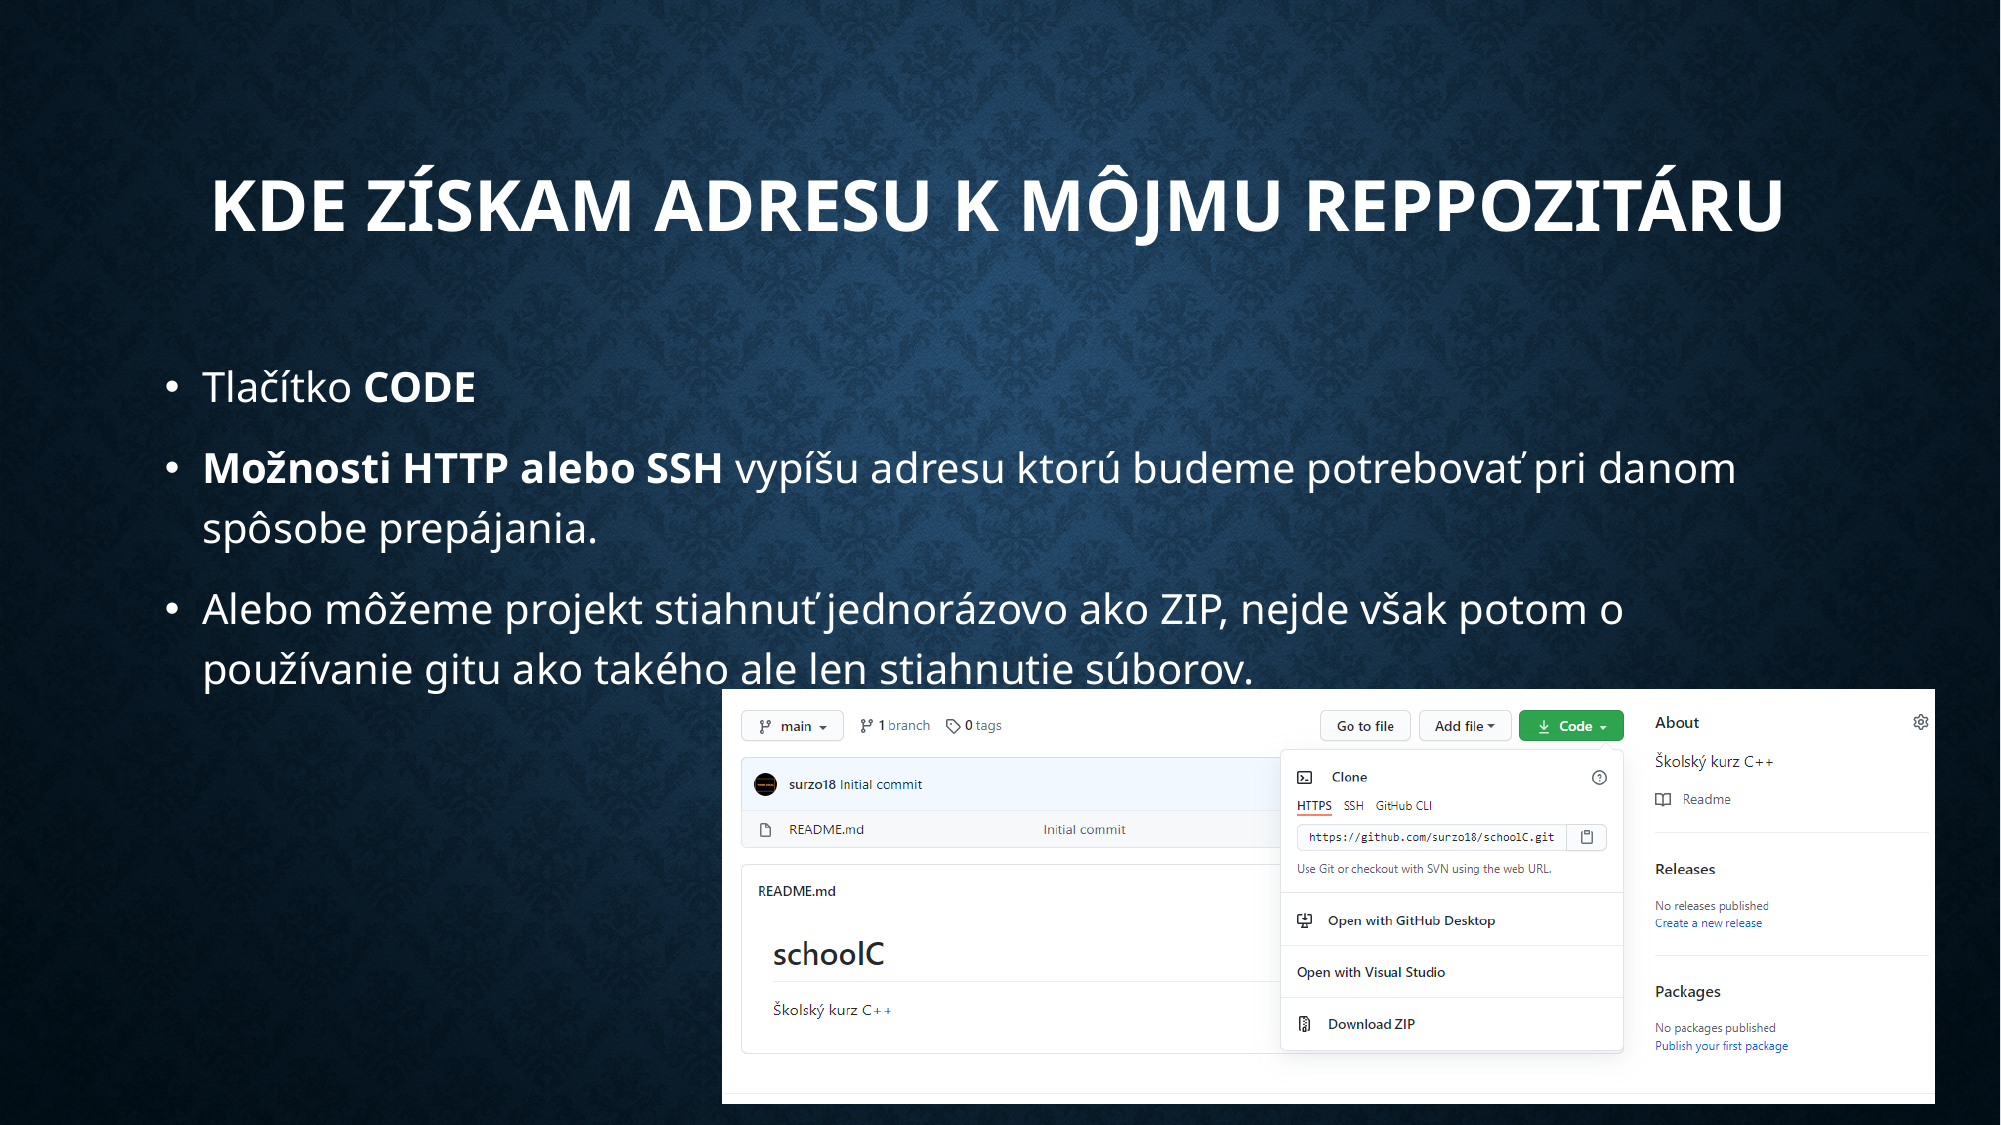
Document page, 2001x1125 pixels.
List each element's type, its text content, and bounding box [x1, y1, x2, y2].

picture [722, 689, 1936, 1105]
title KDE ZÍSKAM ADRESU K MôJMU REPPOZITÁRU [149, 99, 1849, 318]
list Tlačítko CODE Možnosti HTTP alebo SSH vypíšu adresu ktorú budeme potrebovať pri danom spôsobe prepájania. Alebo môžeme projekt stiahnuť jednorázovo ako ZIP, nejde však potom o používanie gitu ako takého ale len stiahnutie súborov. [149, 343, 1849, 950]
